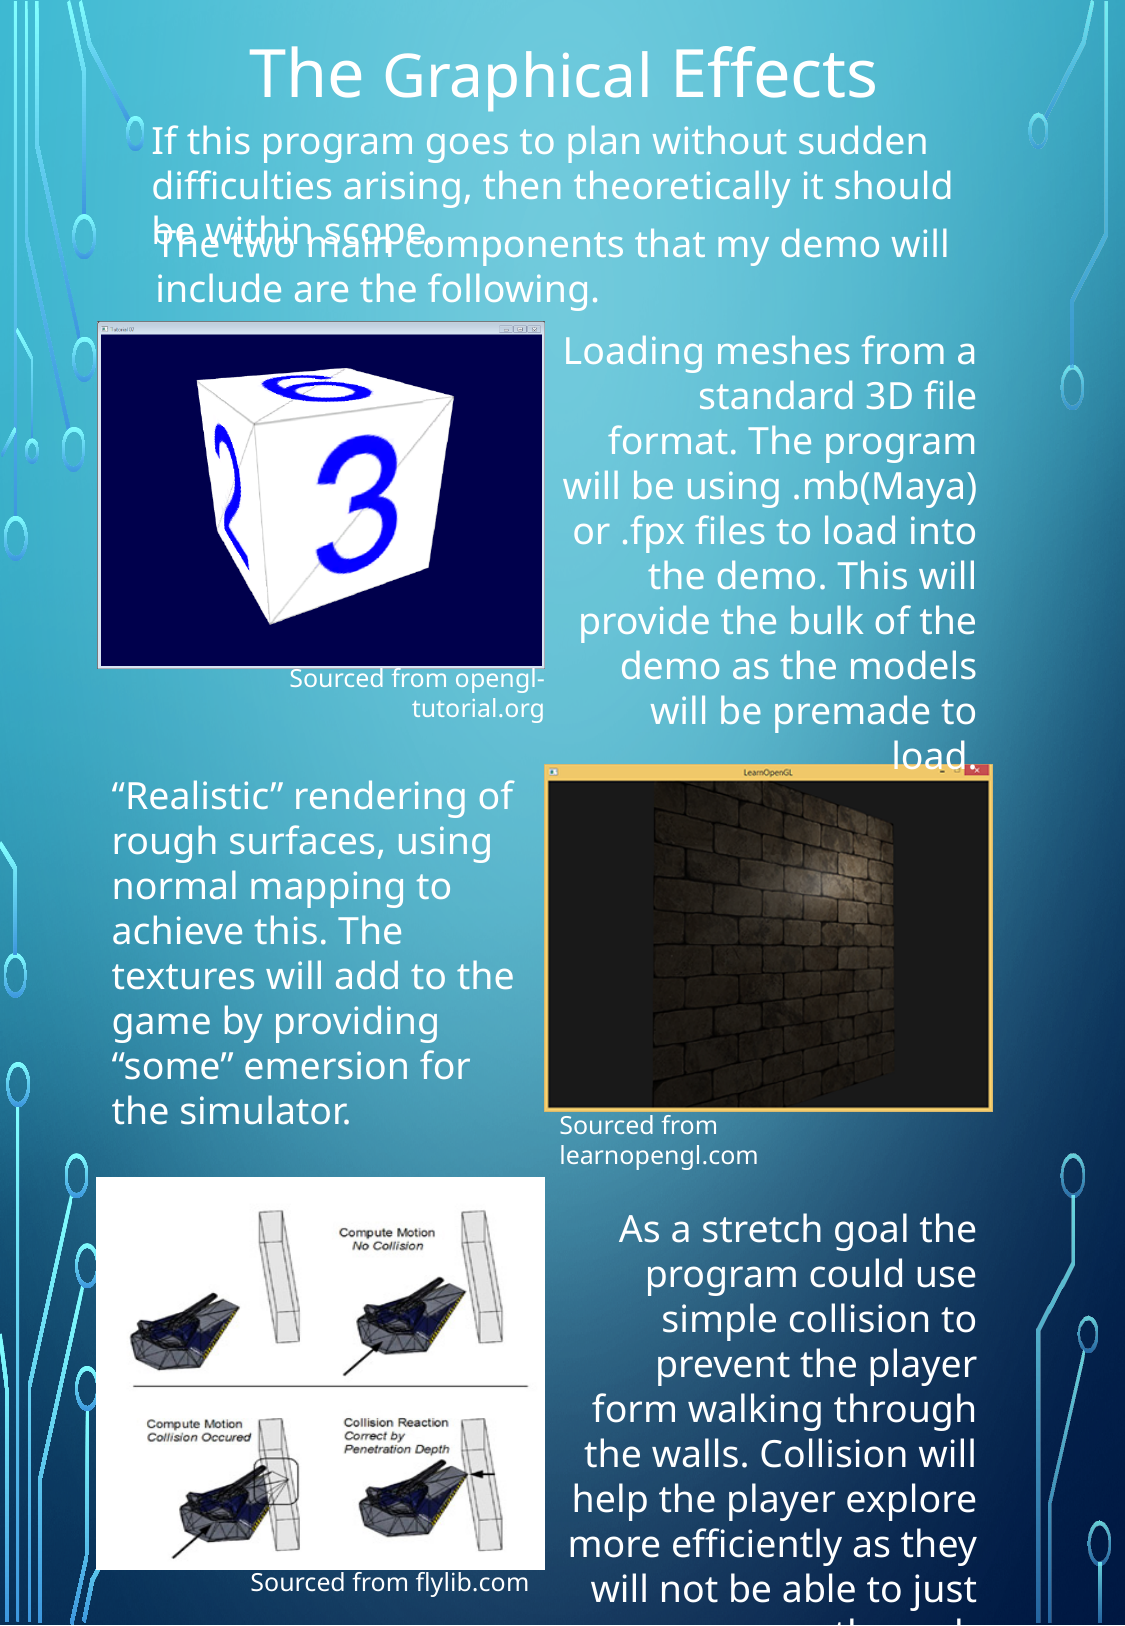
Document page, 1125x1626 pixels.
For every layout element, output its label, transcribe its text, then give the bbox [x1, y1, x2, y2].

text_box As a stretch goal the program could use simple collision to prevent the player form walking through the walls. Collision will help the player explore more efficiently as they will not be able to just pass through everything. [545, 1197, 993, 1625]
text_box Sourced from flylib.com [176, 1571, 545, 1625]
text_box The Graphical Effects [140, 23, 988, 119]
text_box The two main components that my demo will include are the following. [140, 260, 984, 318]
text_box Loading meshes from a standard 3D file format. The program will be using .mb(Maya) or .fpx files to load into the demo. This will provide the bulk of the demo as the models will be premade to load. [544, 319, 993, 763]
picture [96, 1176, 545, 1571]
picture [544, 763, 993, 1112]
text_box If this program goes to plan without sudden difficulties arising, then theoretically it should be within scope. [136, 109, 984, 260]
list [96, 321, 545, 669]
text_box Sourced from opengl-tutorial.org [192, 655, 561, 775]
text_box “Realistic” rendering of rough surfaces, using normal mapping to achieve this. The textures will add to the game by providing “some” emersion for the simulator. [96, 764, 544, 1139]
text_box Sourced from learnopengl.com [544, 1112, 885, 1222]
